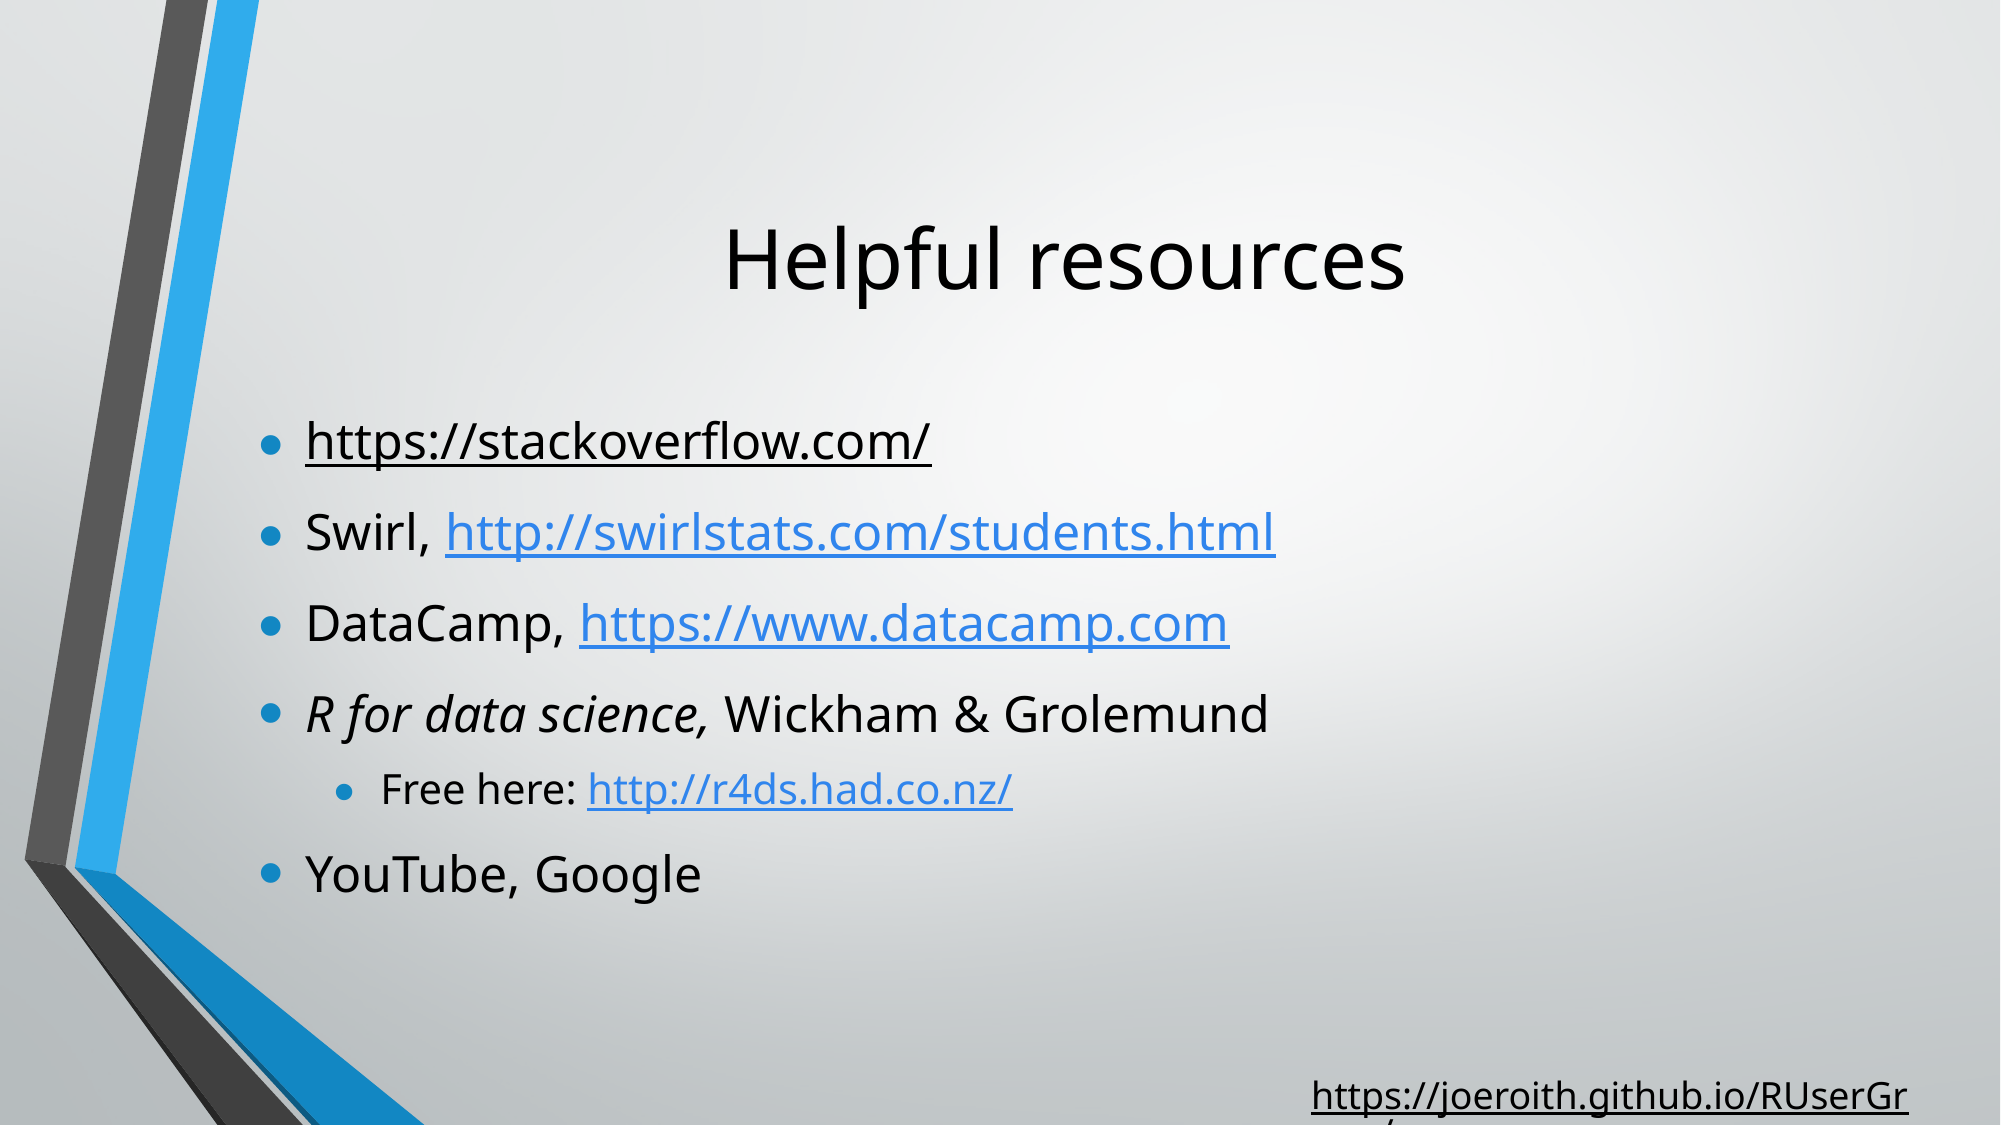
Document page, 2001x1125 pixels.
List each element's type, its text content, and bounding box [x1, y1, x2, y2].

title Helpful resources [243, 112, 1887, 362]
list https://stackoverflow.com/ Swirl, http://swirlstats.com/students.html DataCamp, https://www.datacamp.com R for data science, Wickham & Grolemund Free here: http://r4ds.had.co.nz/ YouTube, Google [243, 362, 1887, 950]
text_box https://joeroith.github.io/RUserGroup/ [1296, 1064, 1934, 1125]
